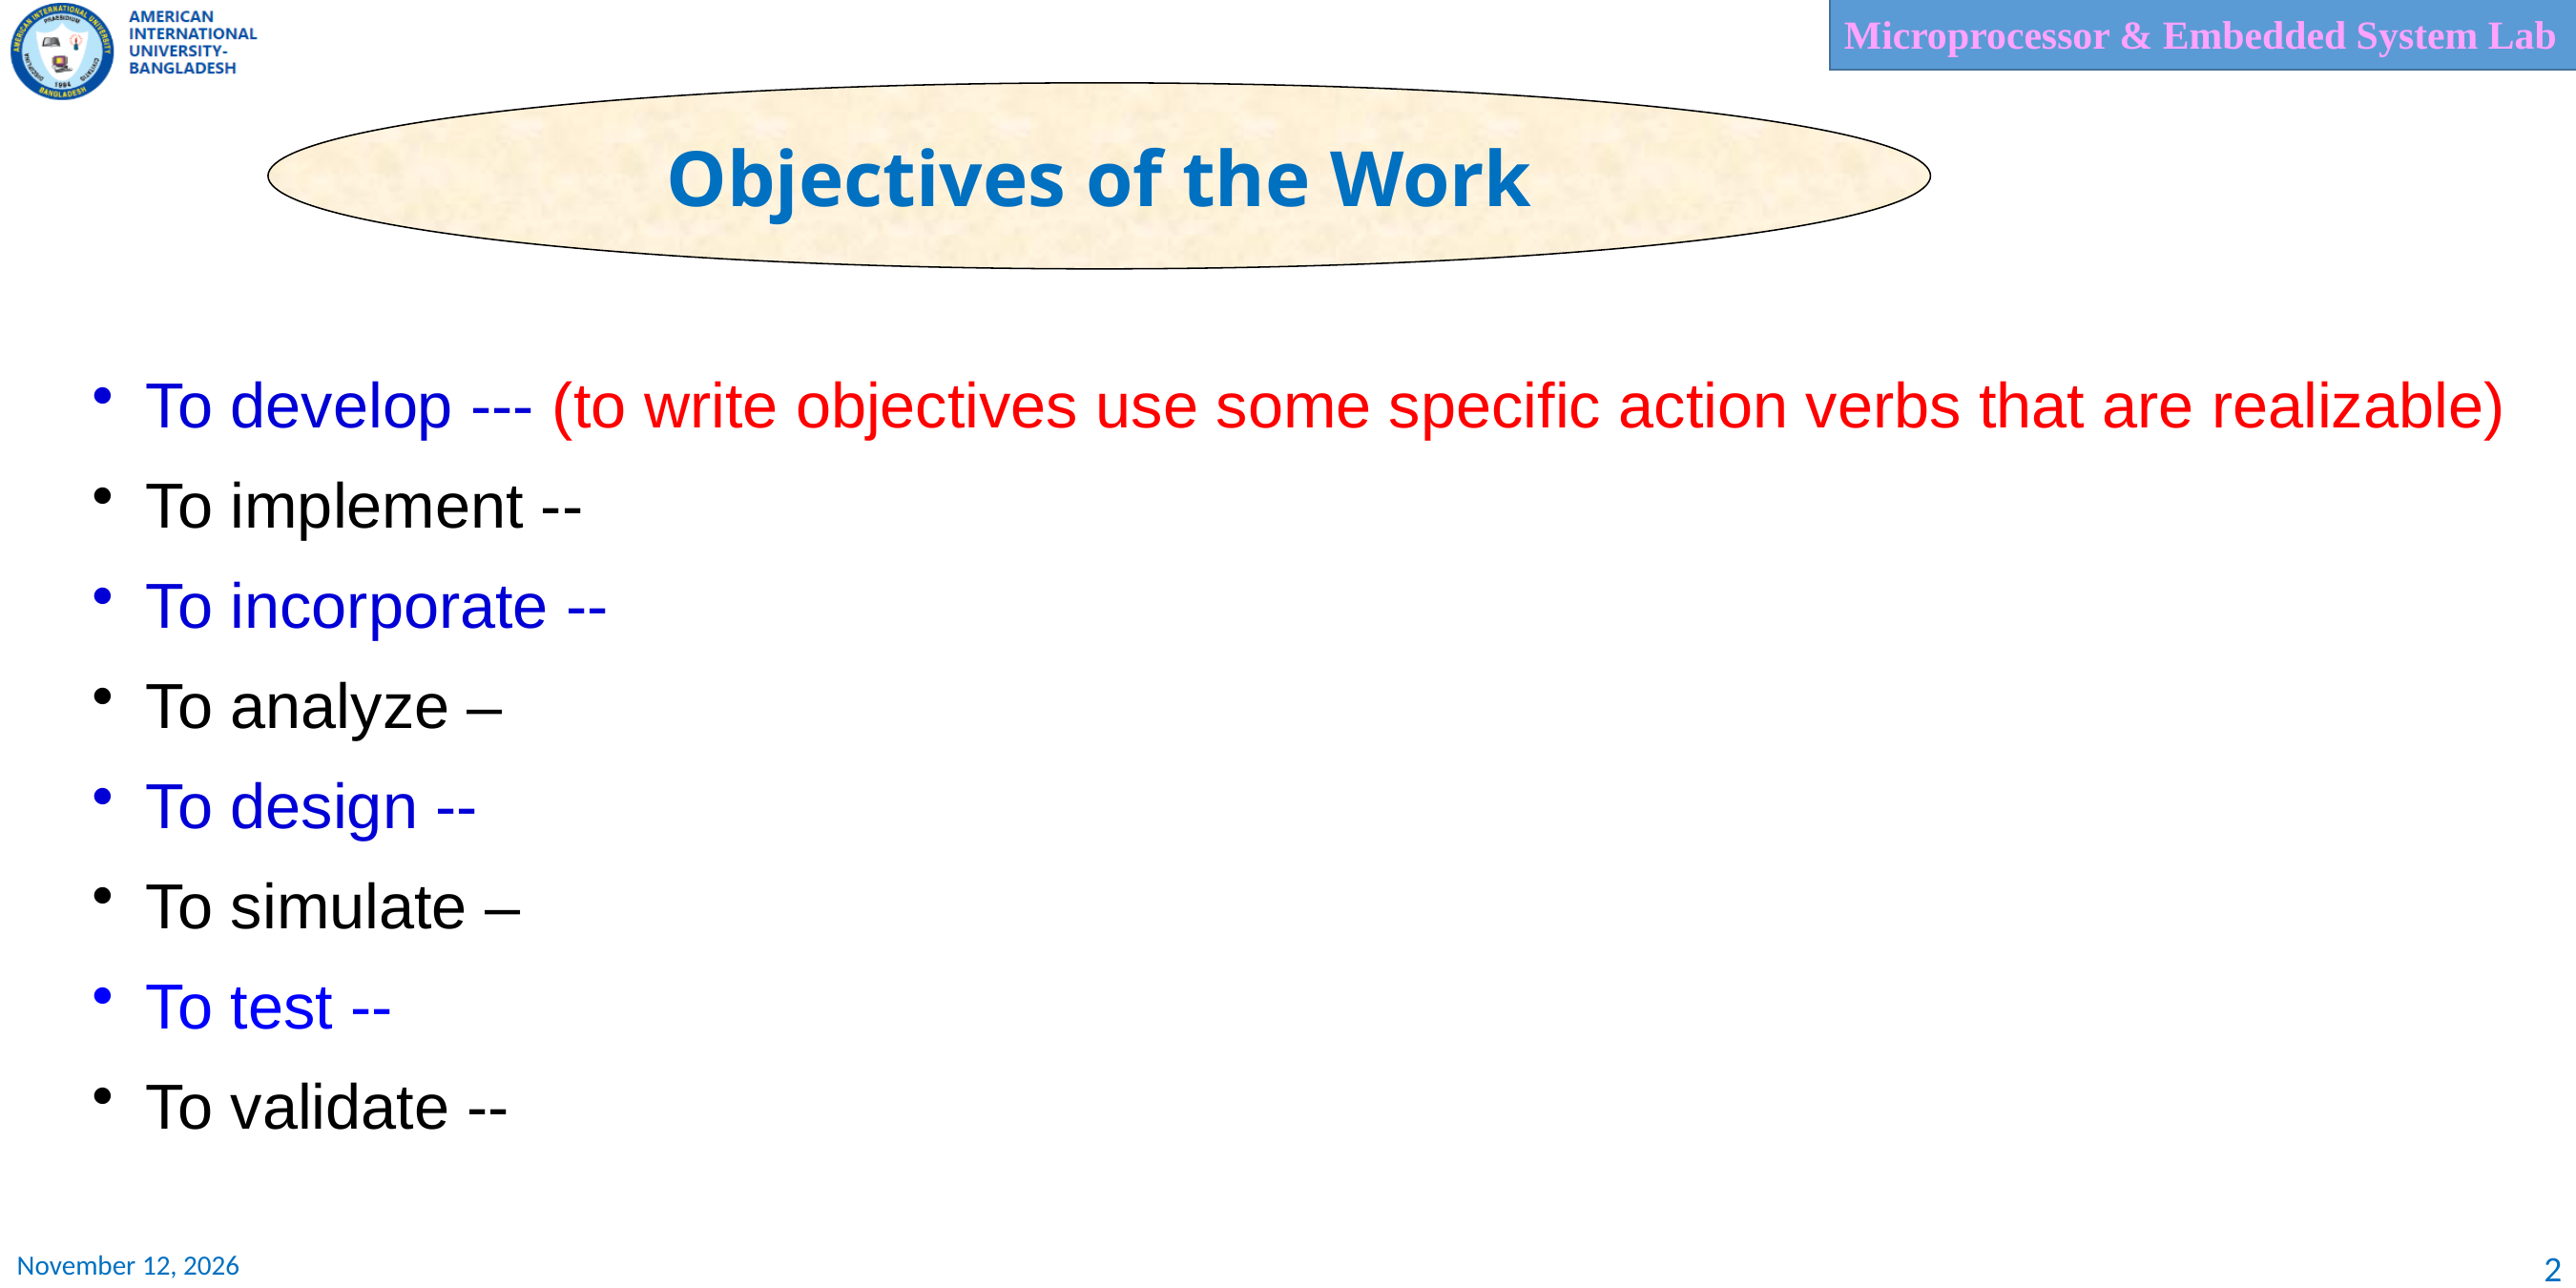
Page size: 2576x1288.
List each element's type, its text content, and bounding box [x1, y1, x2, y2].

slide_number 2 [2369, 1239, 2576, 1285]
text_box Objectives of the Work [267, 82, 1931, 269]
text_box To develop --- (to write objectives use some specific action verbs that are realizable) To implement -- To incorporate -- To analyze – To design -- To simulate – To test -- To validate -- [77, 357, 2527, 1164]
picture [0, 3, 265, 104]
